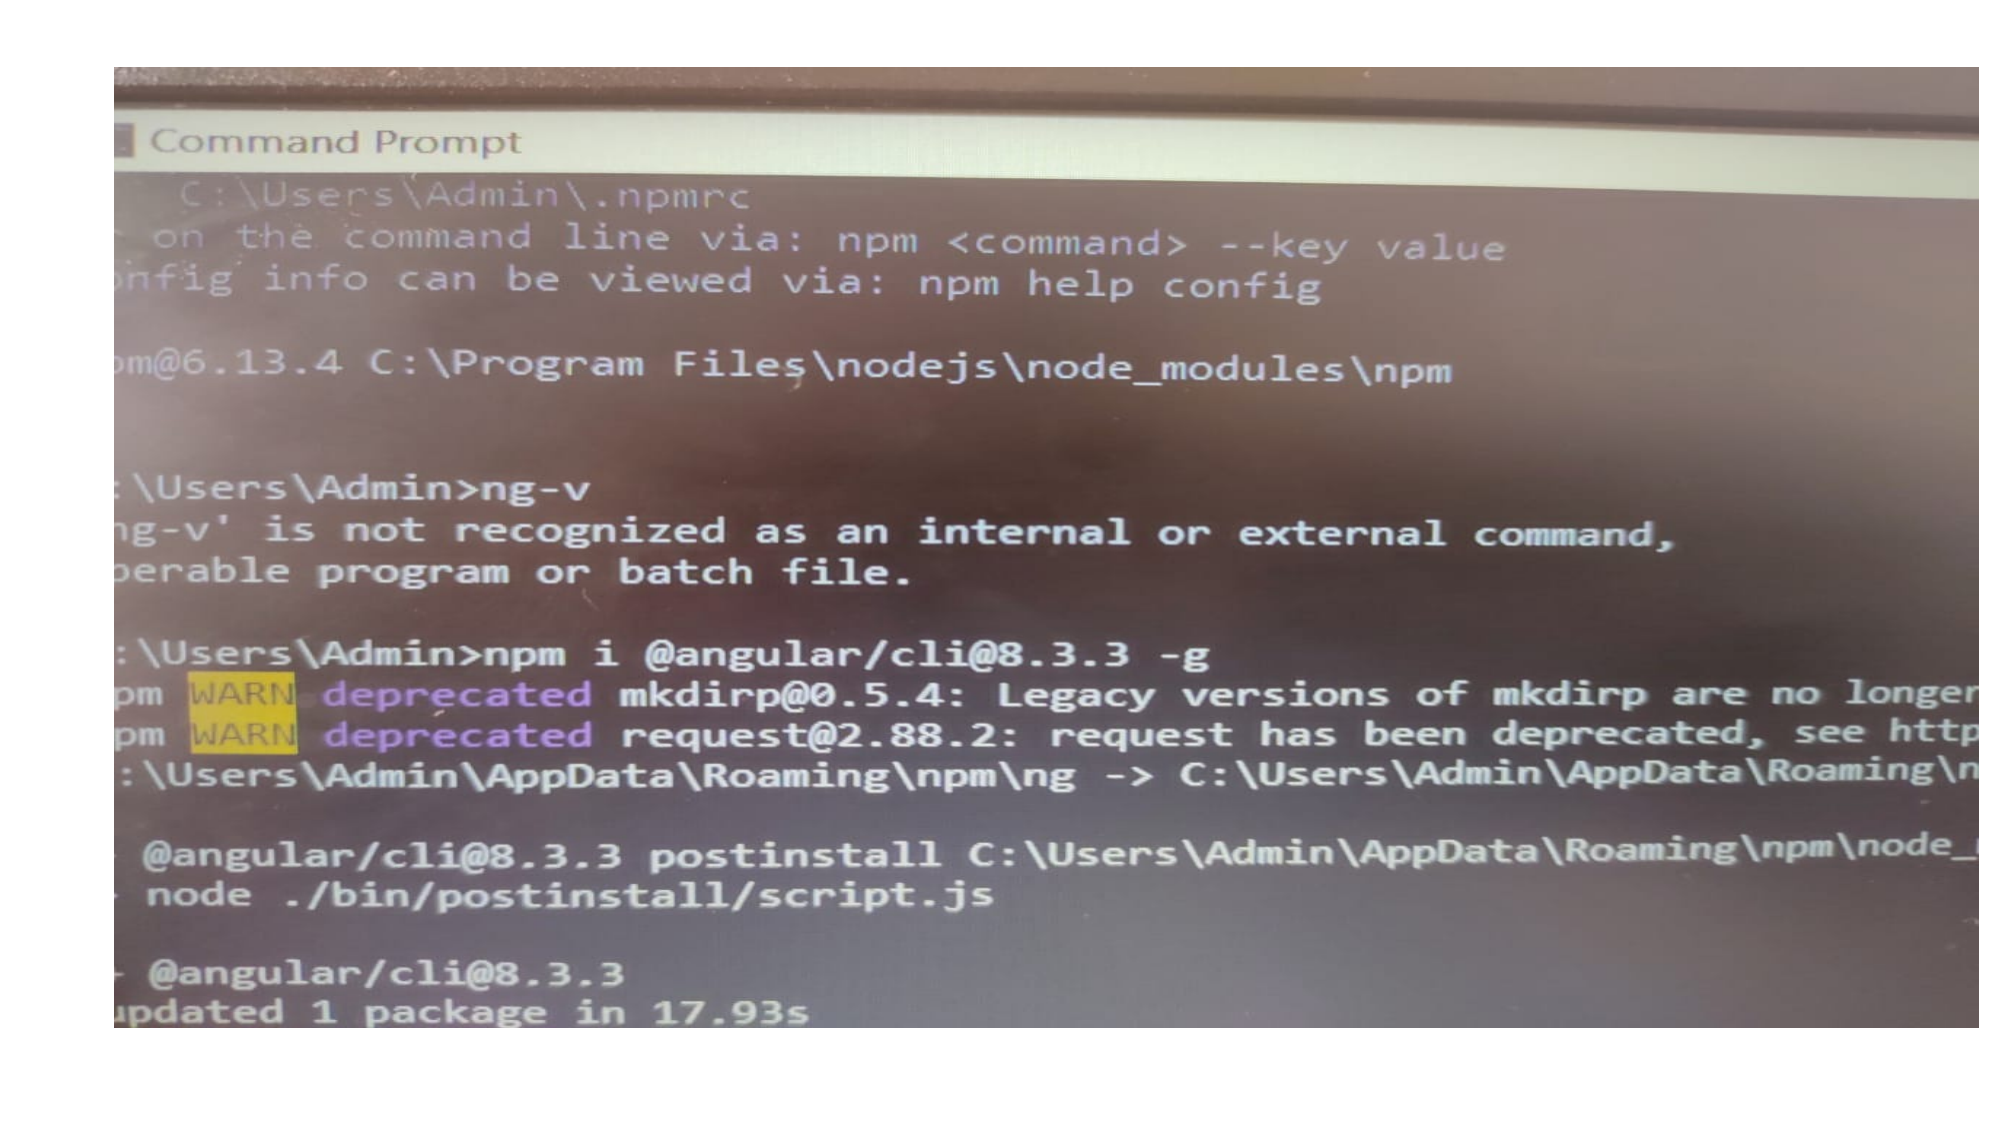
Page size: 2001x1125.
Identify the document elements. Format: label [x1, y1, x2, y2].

list [114, 67, 1979, 1028]
